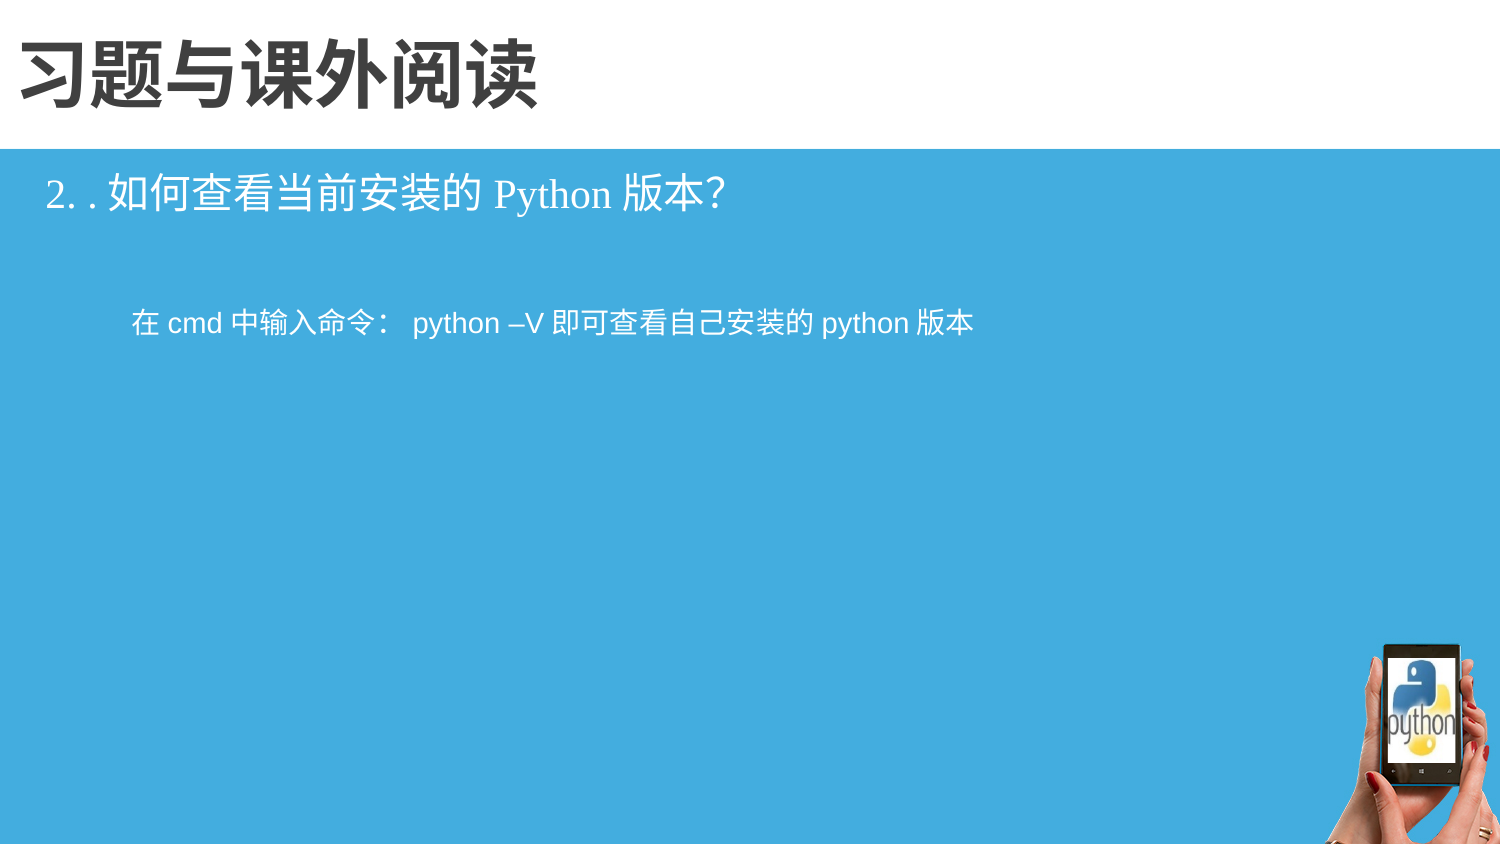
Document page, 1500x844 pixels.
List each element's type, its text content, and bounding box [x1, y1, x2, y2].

list 2. .如何查看当前安装的Python版本？ [30, 183, 1425, 259]
title 习题与课外阅读 [0, 0, 1500, 146]
list 在cmd中输入命令：python –V即可查看自己安装的python版本 [66, 296, 1461, 788]
picture [0, 146, 1500, 844]
